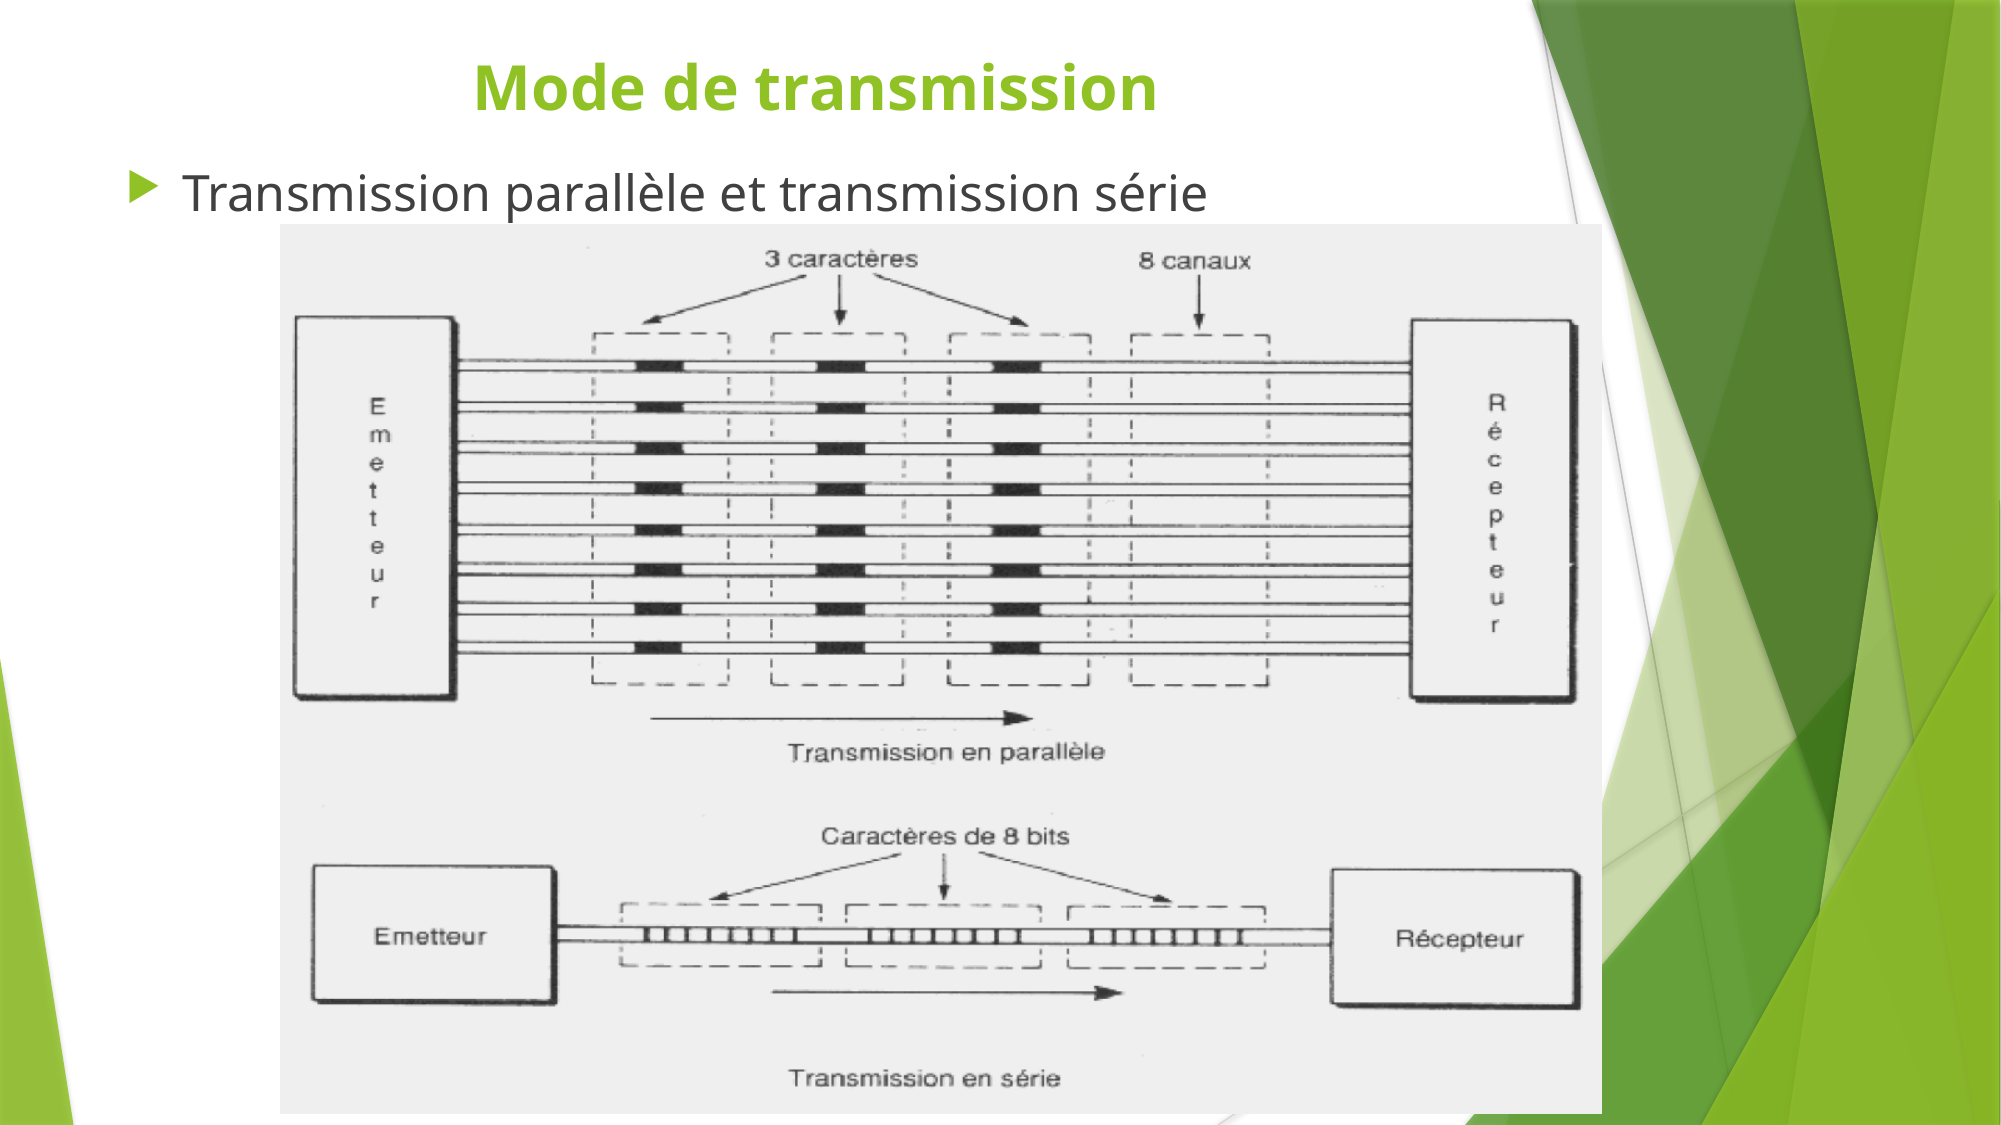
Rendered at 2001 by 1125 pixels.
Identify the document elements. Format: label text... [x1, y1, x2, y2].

text_box Transmission parallèle et transmission série [111, 154, 1643, 1125]
picture [279, 223, 1602, 1114]
text_box Mode de transmission [111, 40, 1522, 131]
